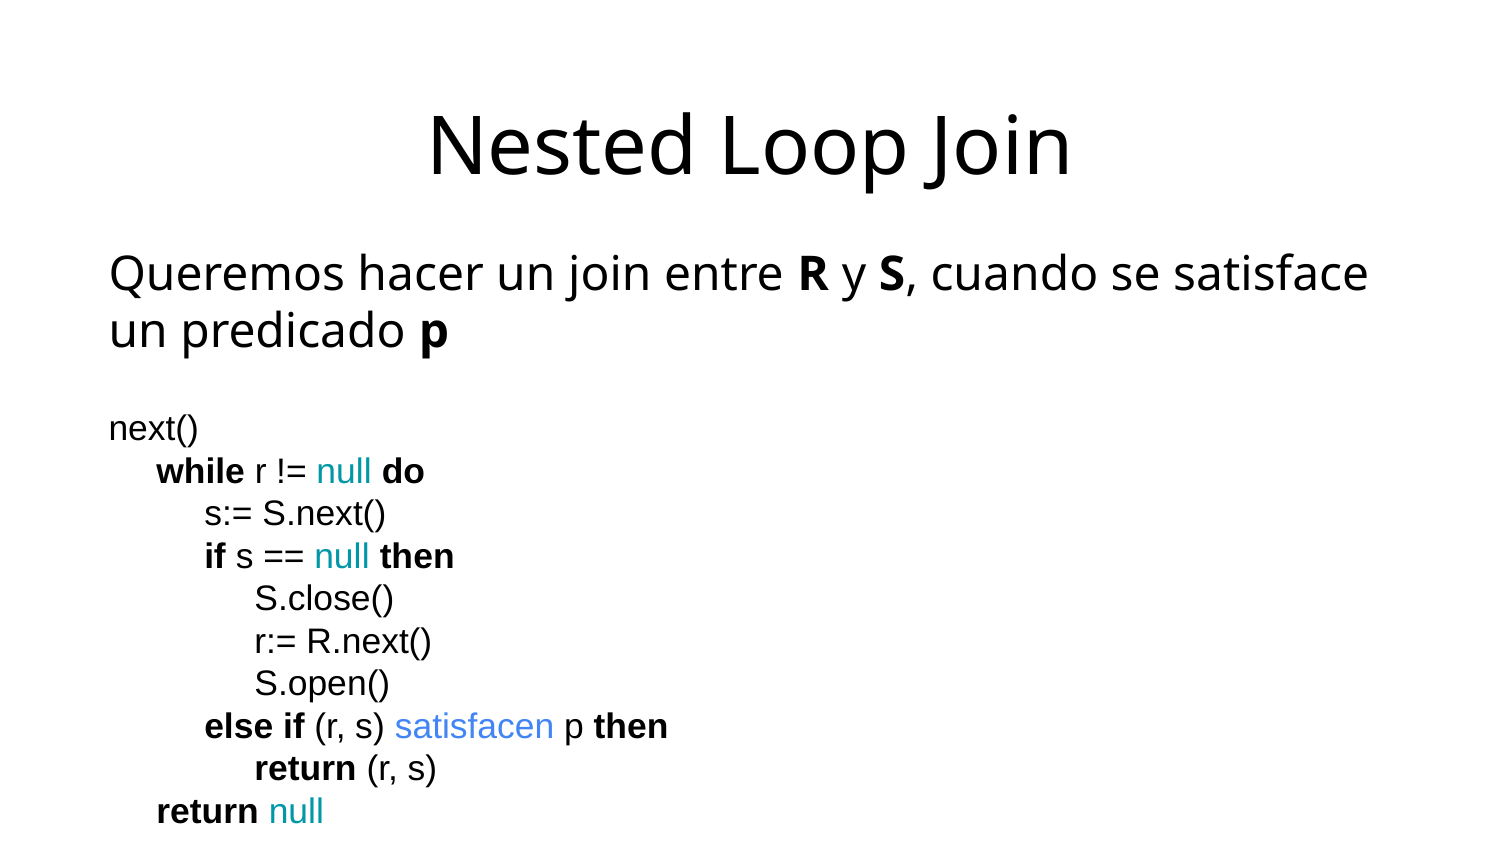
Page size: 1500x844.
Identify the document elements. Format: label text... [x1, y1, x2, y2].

text_box next() while r != null do s:= S.next() if s == null then S.close() r:= R.next() S.open() else if (r, s) satisfacen p then return (r, s) return null [103, 399, 1397, 836]
text_box Nested Loop Join [396, 88, 1104, 197]
text_box Queremos hacer un join entre R y S, cuando se satisface un predicado p [103, 236, 1397, 363]
